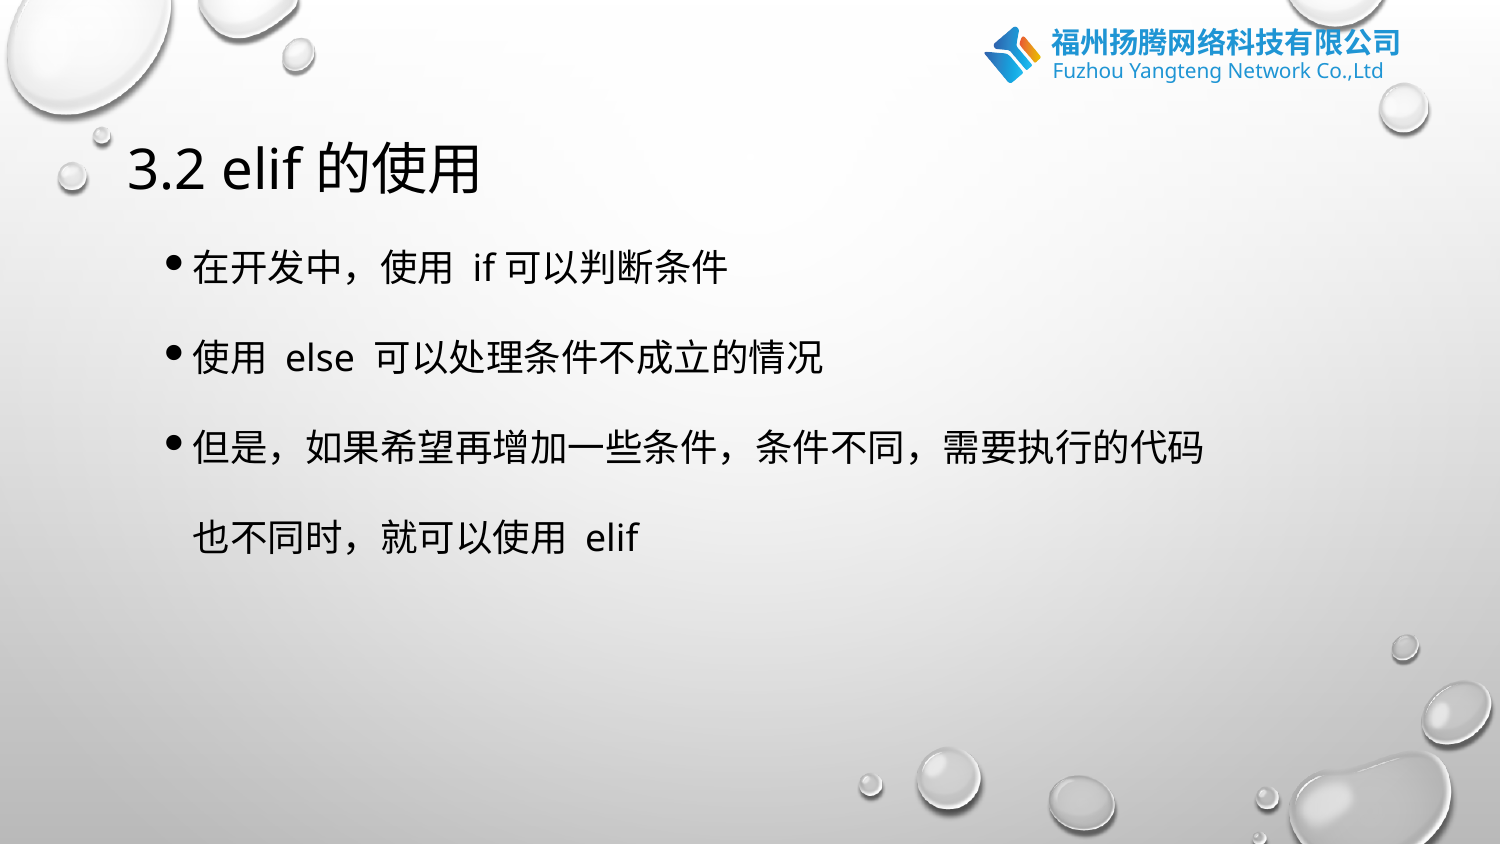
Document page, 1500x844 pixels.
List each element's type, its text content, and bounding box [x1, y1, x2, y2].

picture [0, 0, 1500, 844]
text_box 在开发中，使用 if可以判断条件 使用 else 可以处理条件不成立的情况 但是，如果希望再增加一些条件，条件不同，需要执行的代码也不同时，就可以使用 elif [112, 191, 1224, 567]
title 3.2 elif的使用 [112, 100, 1388, 241]
